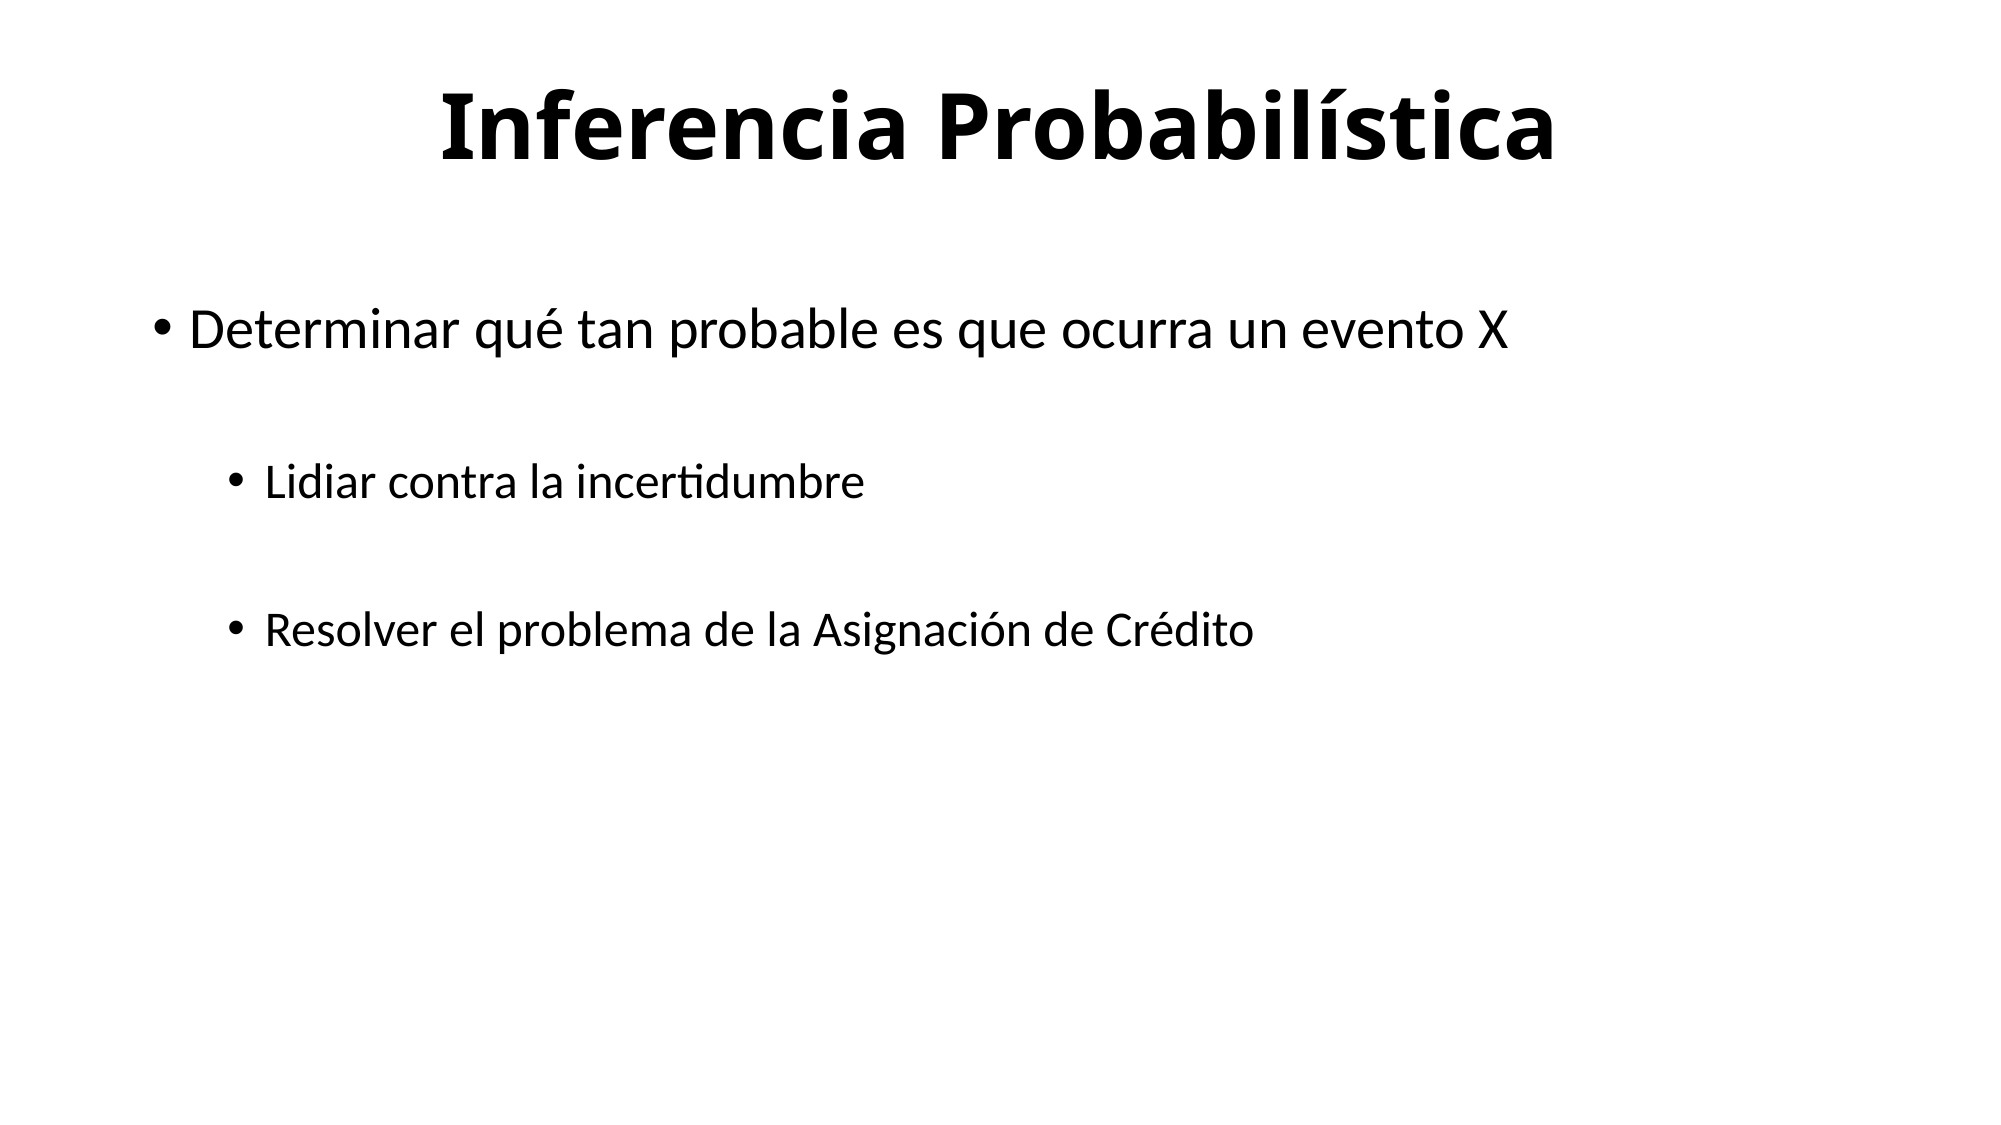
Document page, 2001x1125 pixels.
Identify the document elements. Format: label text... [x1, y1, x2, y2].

list Determinar qué tan probable es que ocurra un evento X Lidiar contra la incertidumbre Resolver el problema de la Asignación de Crédito [137, 199, 1863, 1070]
title Inferencia Probabilística [137, 59, 1863, 199]
